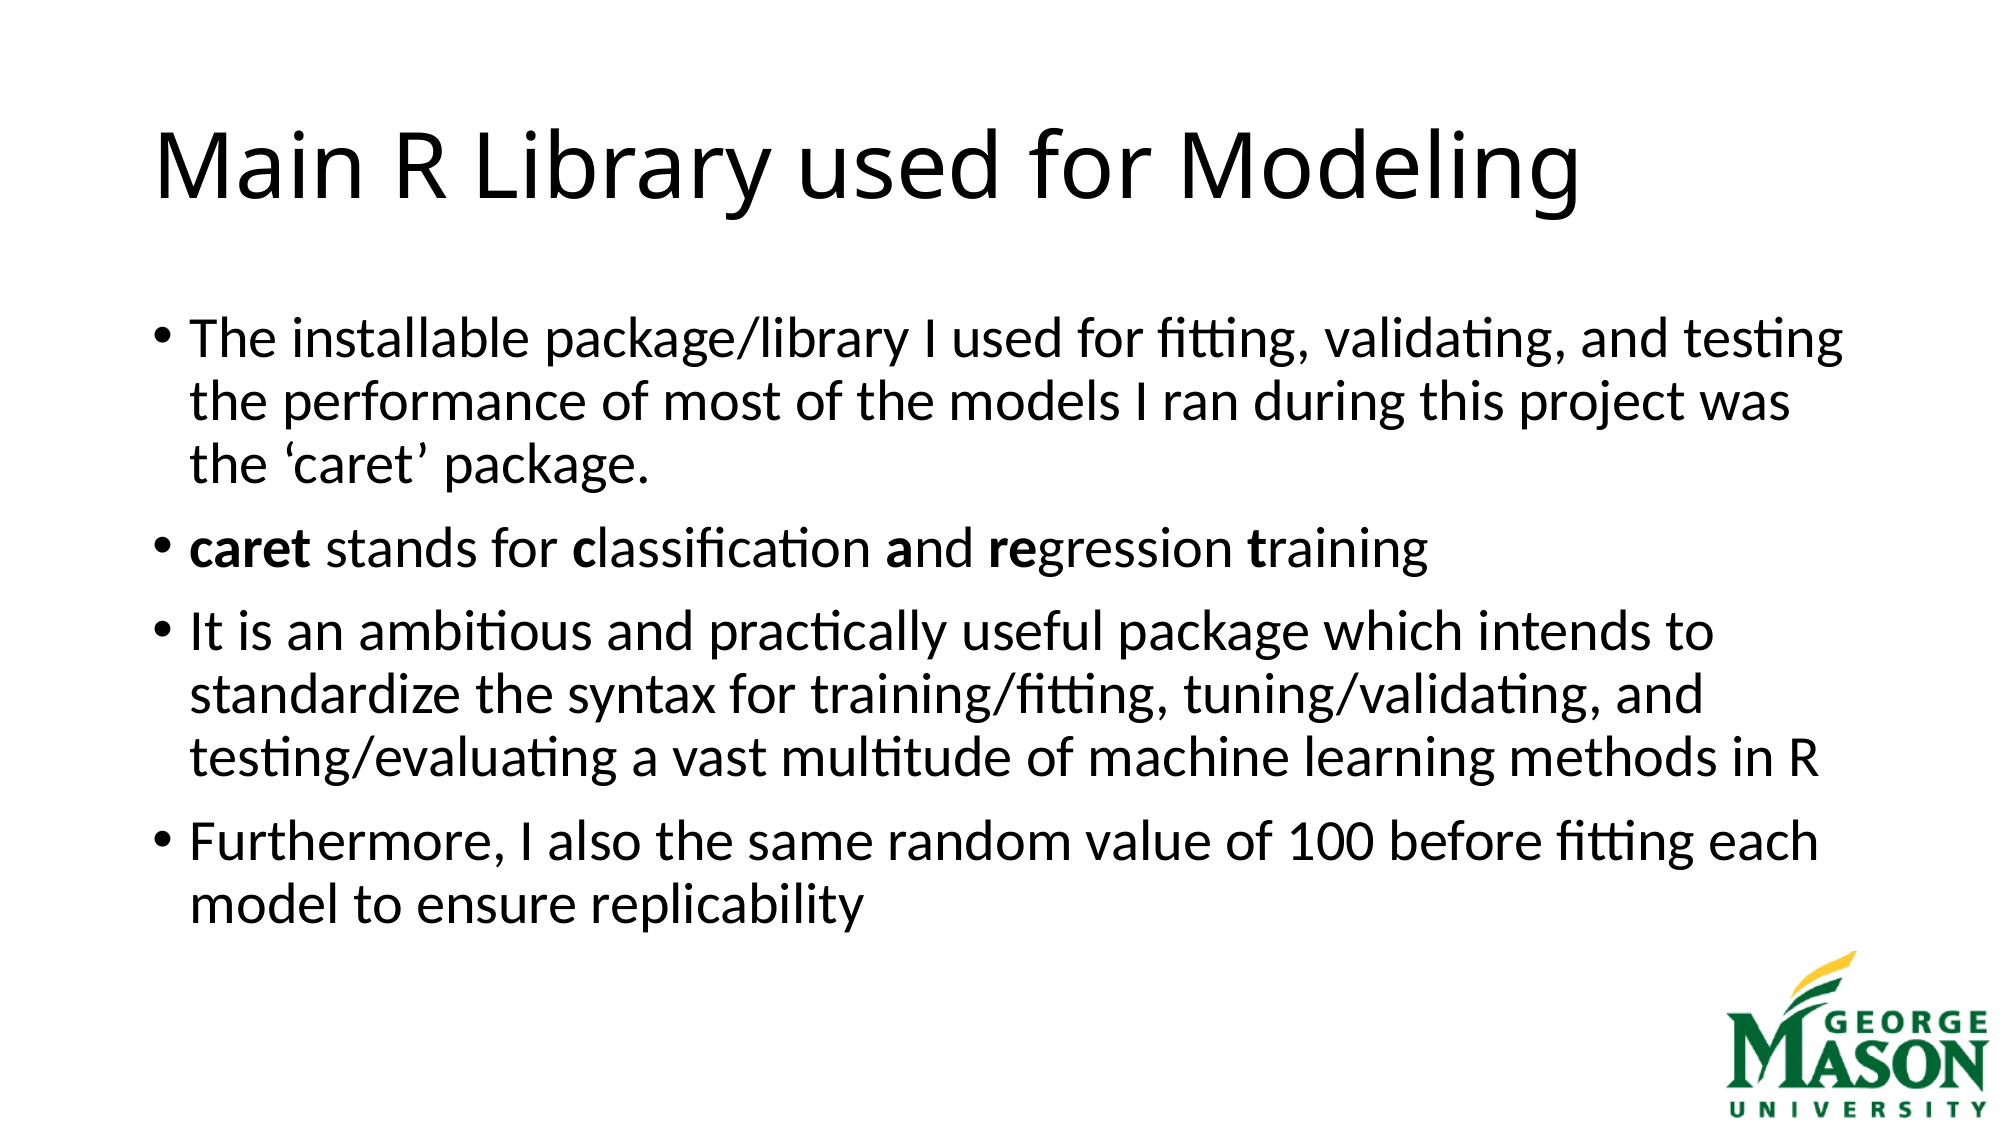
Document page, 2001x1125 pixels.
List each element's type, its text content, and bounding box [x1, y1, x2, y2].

picture [1709, 951, 2000, 1125]
title Main R Library used for Modeling [137, 59, 1863, 278]
list The installable package/library I used for fitting, validating, and testing the performance of most of the models I ran during this project was the ‘caret’ package. caret stands for classification and regression training It is an ambitious and practically useful package which intends to standardize the syntax for training/fitting, tuning/validating, and testing/evaluating a vast multitude of machine learning methods in R Furthermore, I also the same random value of 100 before fitting each model to ensure replicability [137, 299, 1863, 1014]
